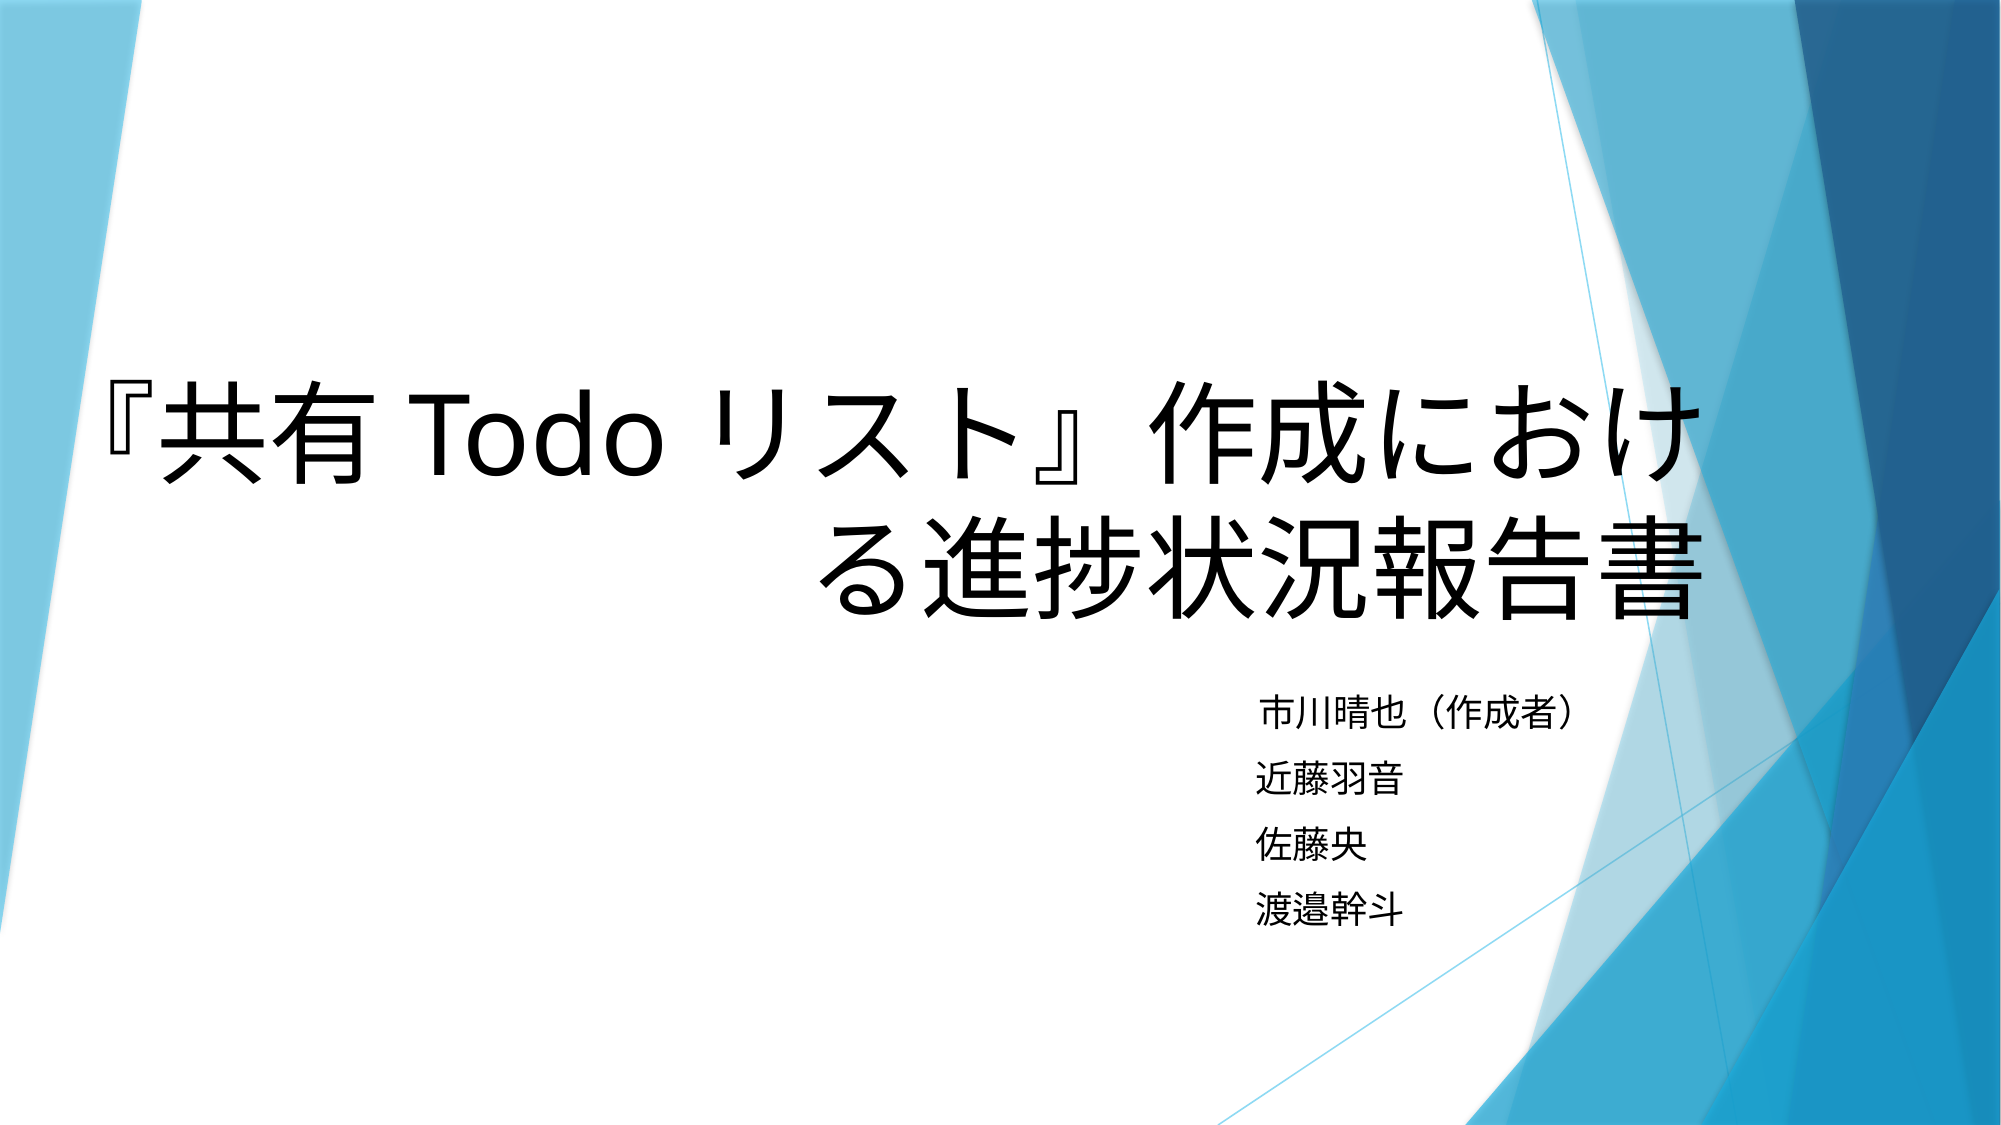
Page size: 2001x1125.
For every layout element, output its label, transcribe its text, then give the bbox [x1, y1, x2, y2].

subtitle 市川晴也（作成者） 近藤羽音 佐藤央 渡邉幹斗 [0, 681, 1611, 1036]
title 『共有Todoリスト』作成における進捗状況報告書 [0, 89, 1723, 641]
